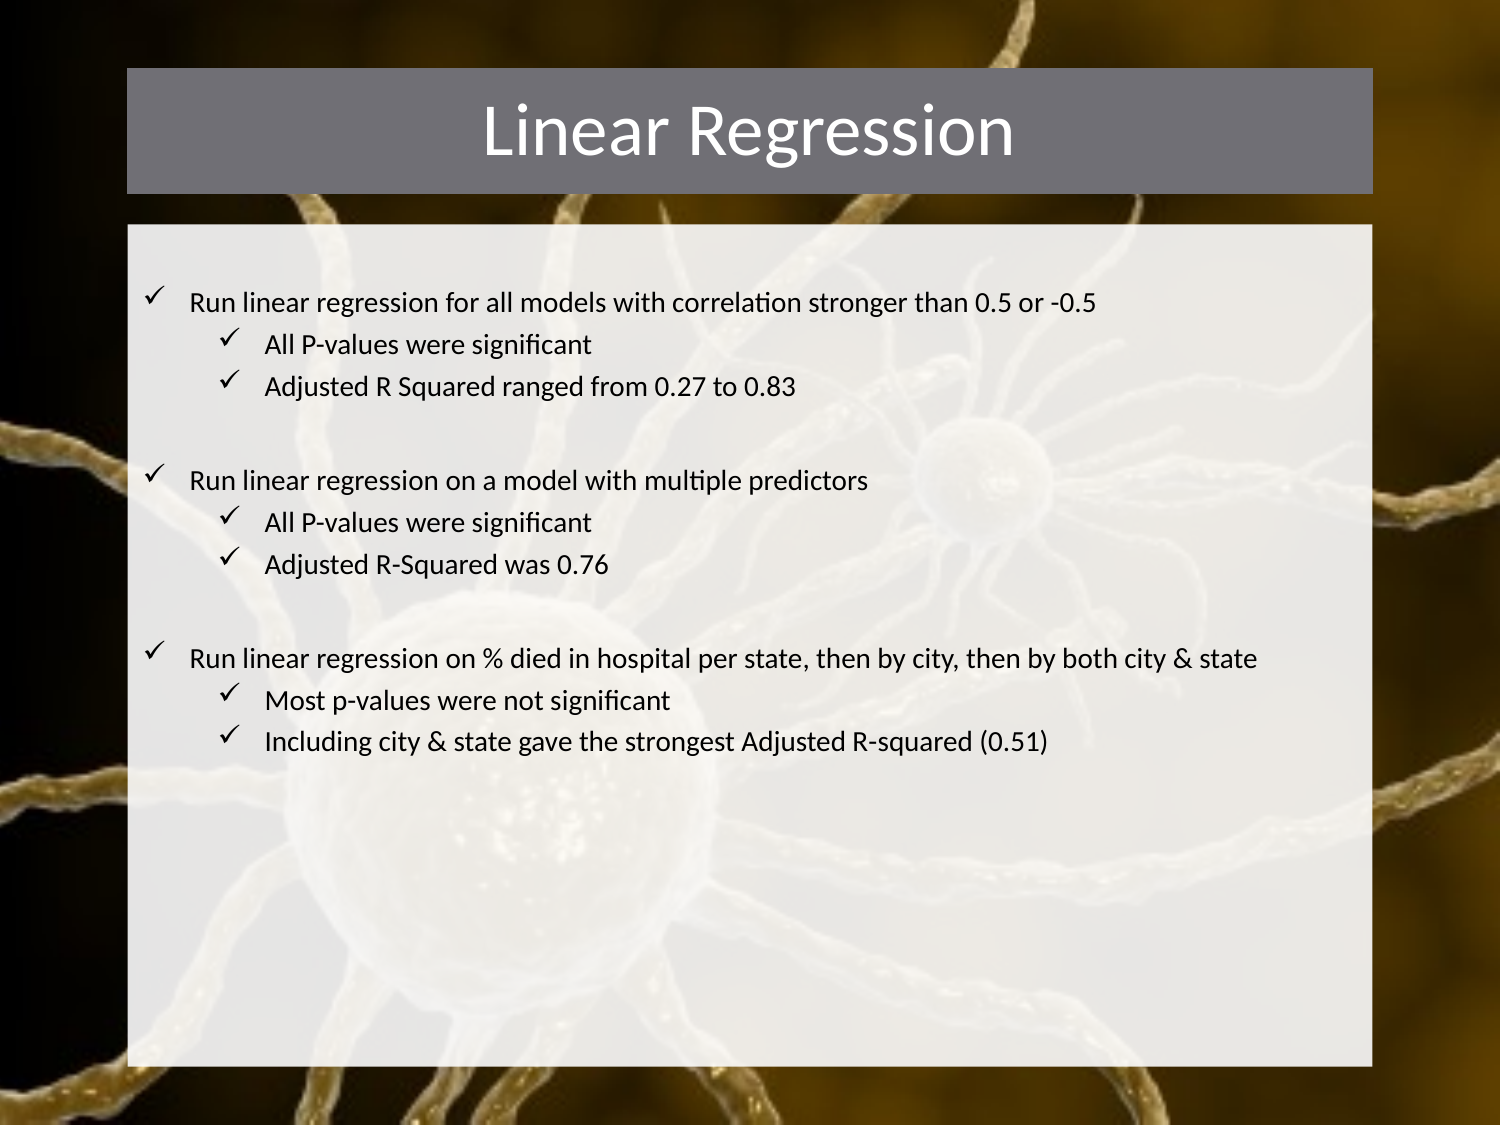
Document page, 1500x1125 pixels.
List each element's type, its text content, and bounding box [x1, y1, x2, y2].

list Linear Regression [127, 68, 1373, 194]
list Run linear regression for all models with correlation stronger than 0.5 or -0.5 All P-values were significant Adjusted R Squared ranged from 0.27 to 0.83 Run linear regression on a model with multiple predictors All P-values were significant Adjusted R-Squared was 0.76 Run linear regression on % died in hospital per state, then by city, then by both city & state Most p-values were not significant Including city & state gave the strongest Adjusted R-squared (0.51) [127, 224, 1373, 1067]
picture [0, 0, 1500, 1125]
